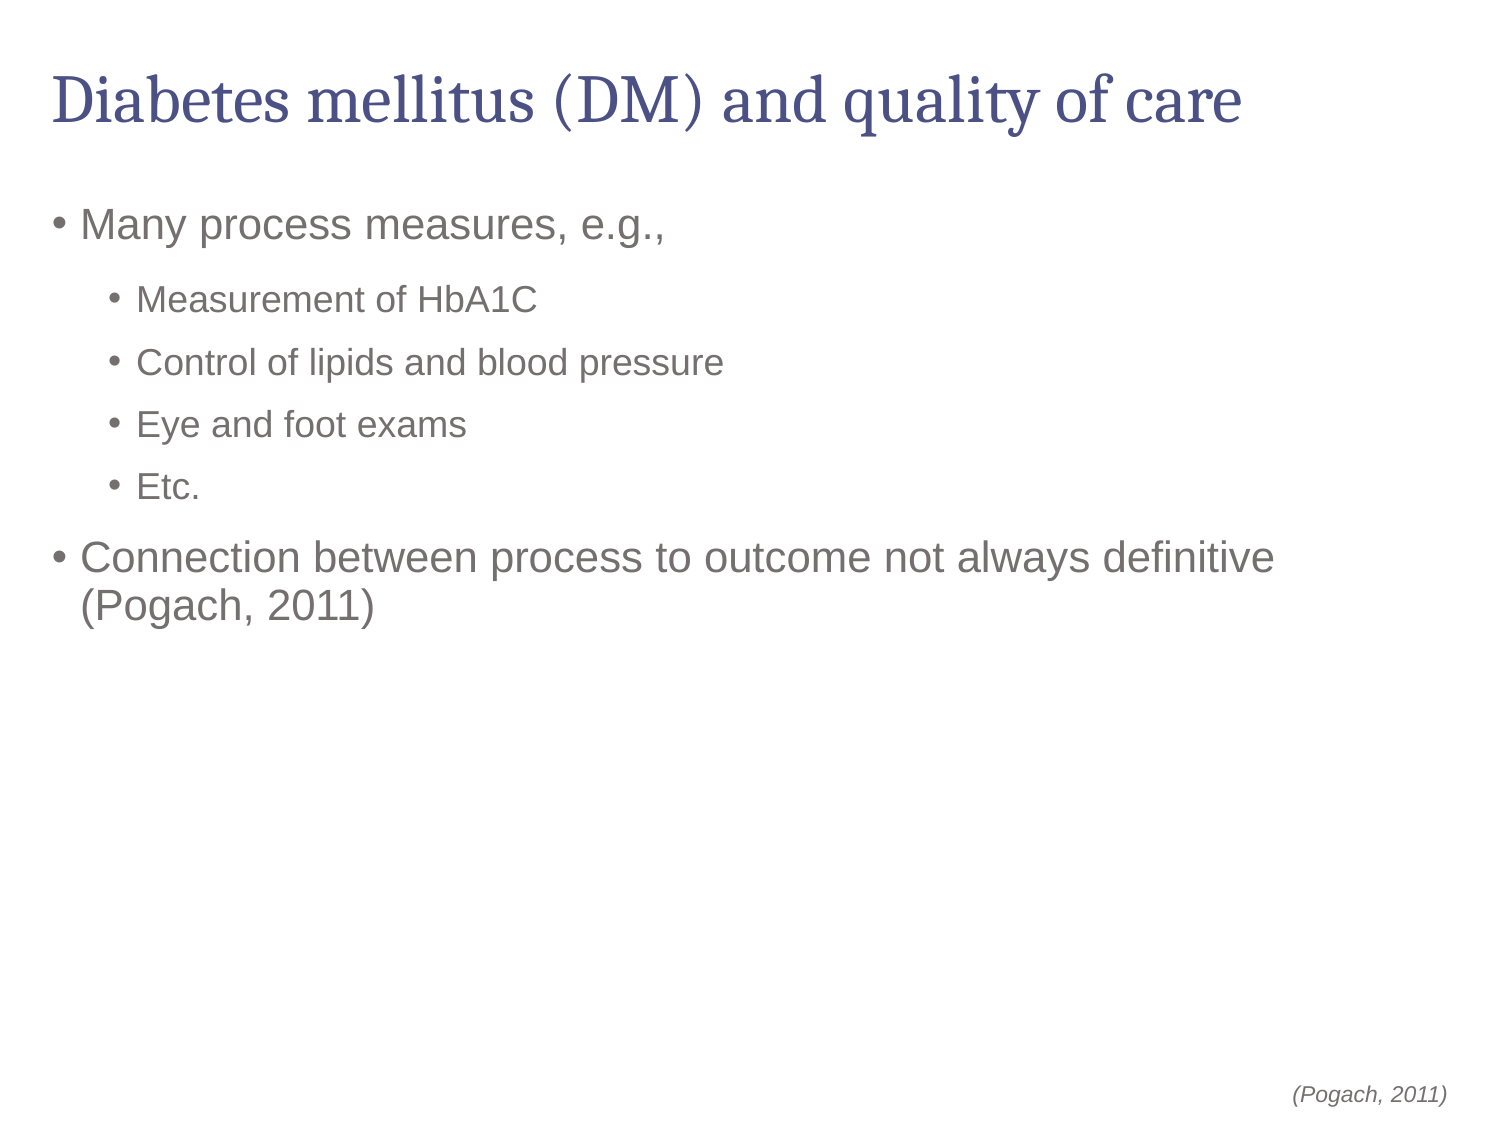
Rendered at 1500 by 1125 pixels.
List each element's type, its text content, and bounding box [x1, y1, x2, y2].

list (Pogach, 2011) [862, 1075, 1464, 1113]
list Many process measures, e.g., Measurement of HbA1C Control of lipids and blood pressure Eye and foot exams Etc. Connection between process to outcome not always definitive (Pogach, 2011) [36, 194, 1464, 1057]
title Diabetes mellitus (DM) and quality of care [36, 25, 1464, 175]
